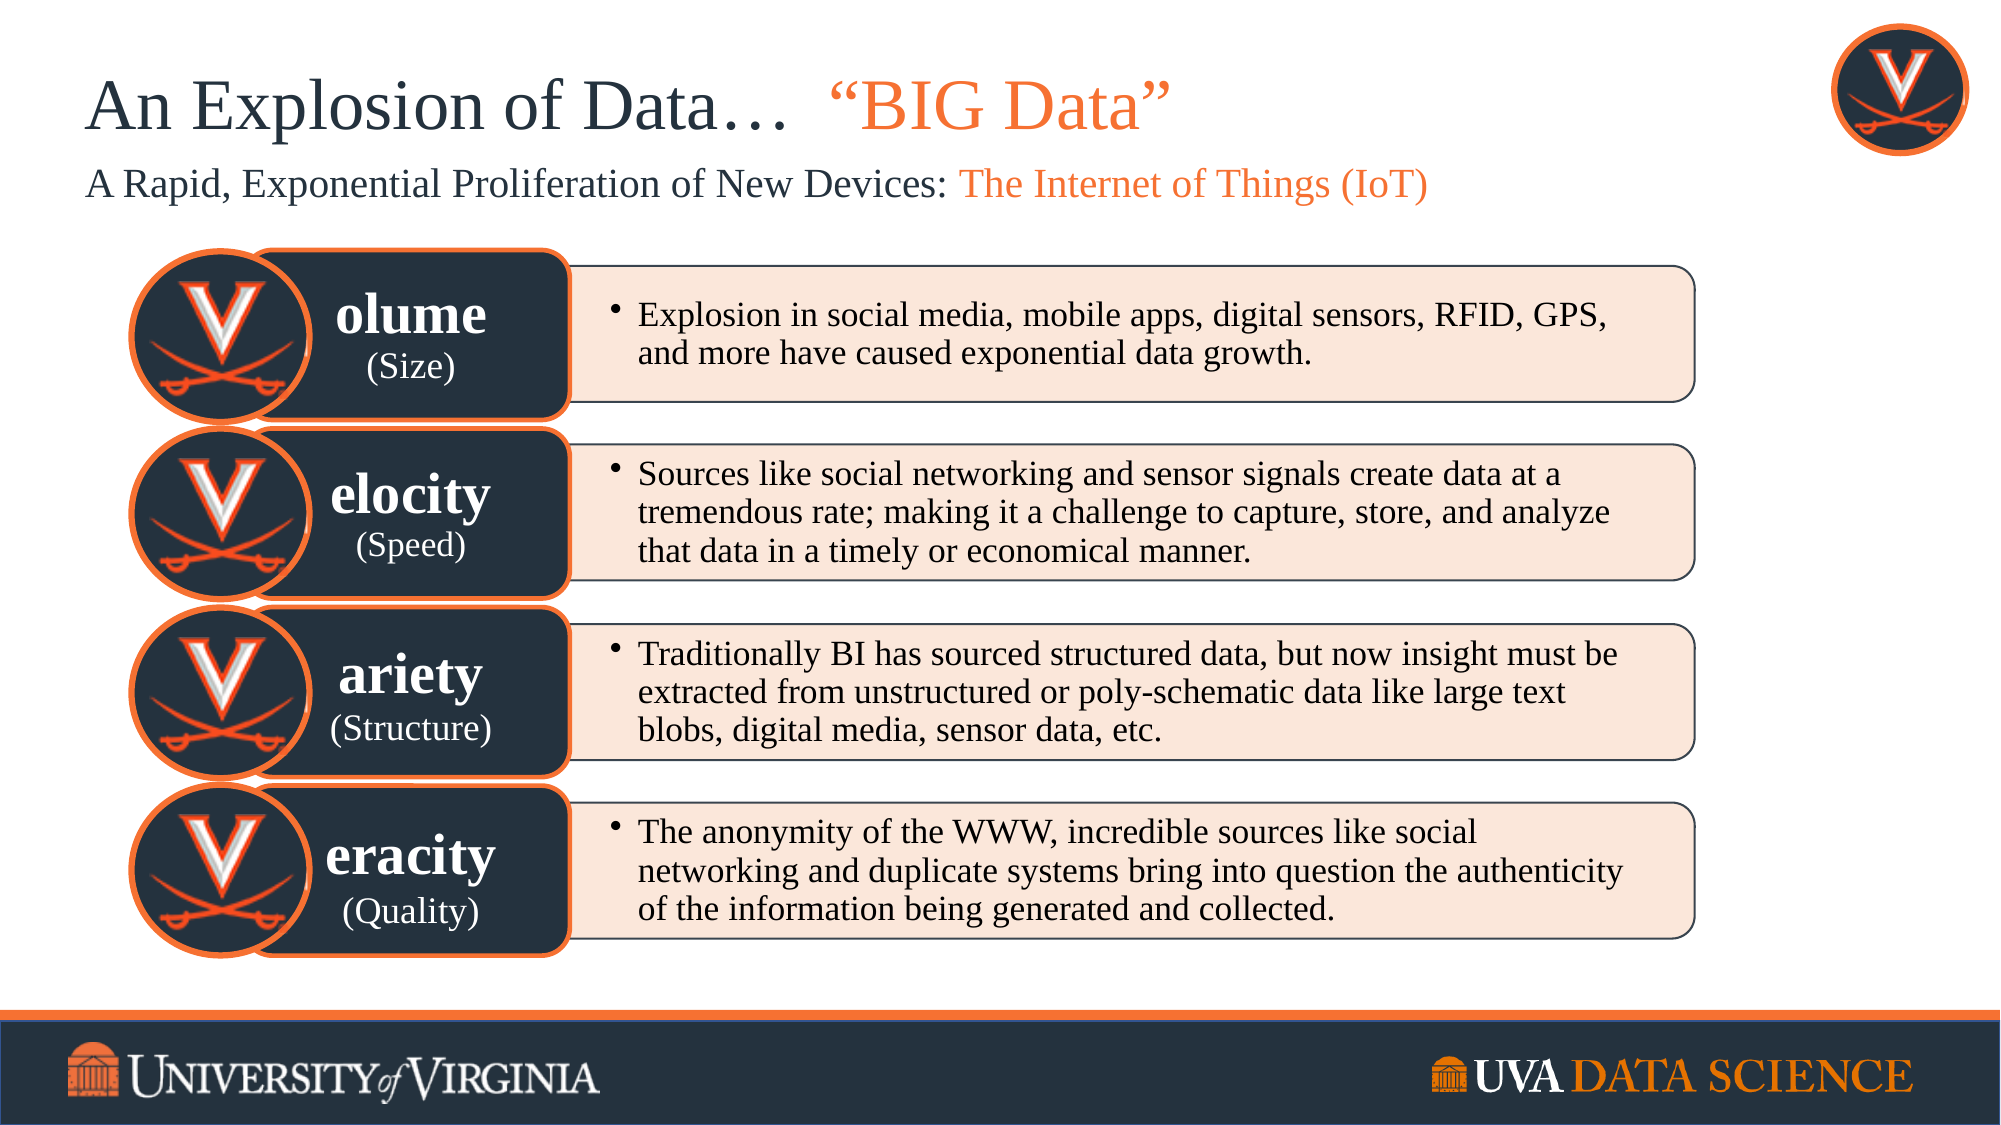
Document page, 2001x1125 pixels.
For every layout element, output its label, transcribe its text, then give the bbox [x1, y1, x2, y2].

picture [1846, 48, 1965, 139]
title An Explosion of Data… “BIG Data” [69, 59, 1755, 154]
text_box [243, 249, 1737, 956]
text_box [131, 251, 310, 956]
picture [68, 1042, 600, 1104]
picture [1416, 1042, 1927, 1108]
list A Rapid, Exponential Proliferation of New Devices: The Internet of Things (IoT) [69, 154, 1755, 215]
